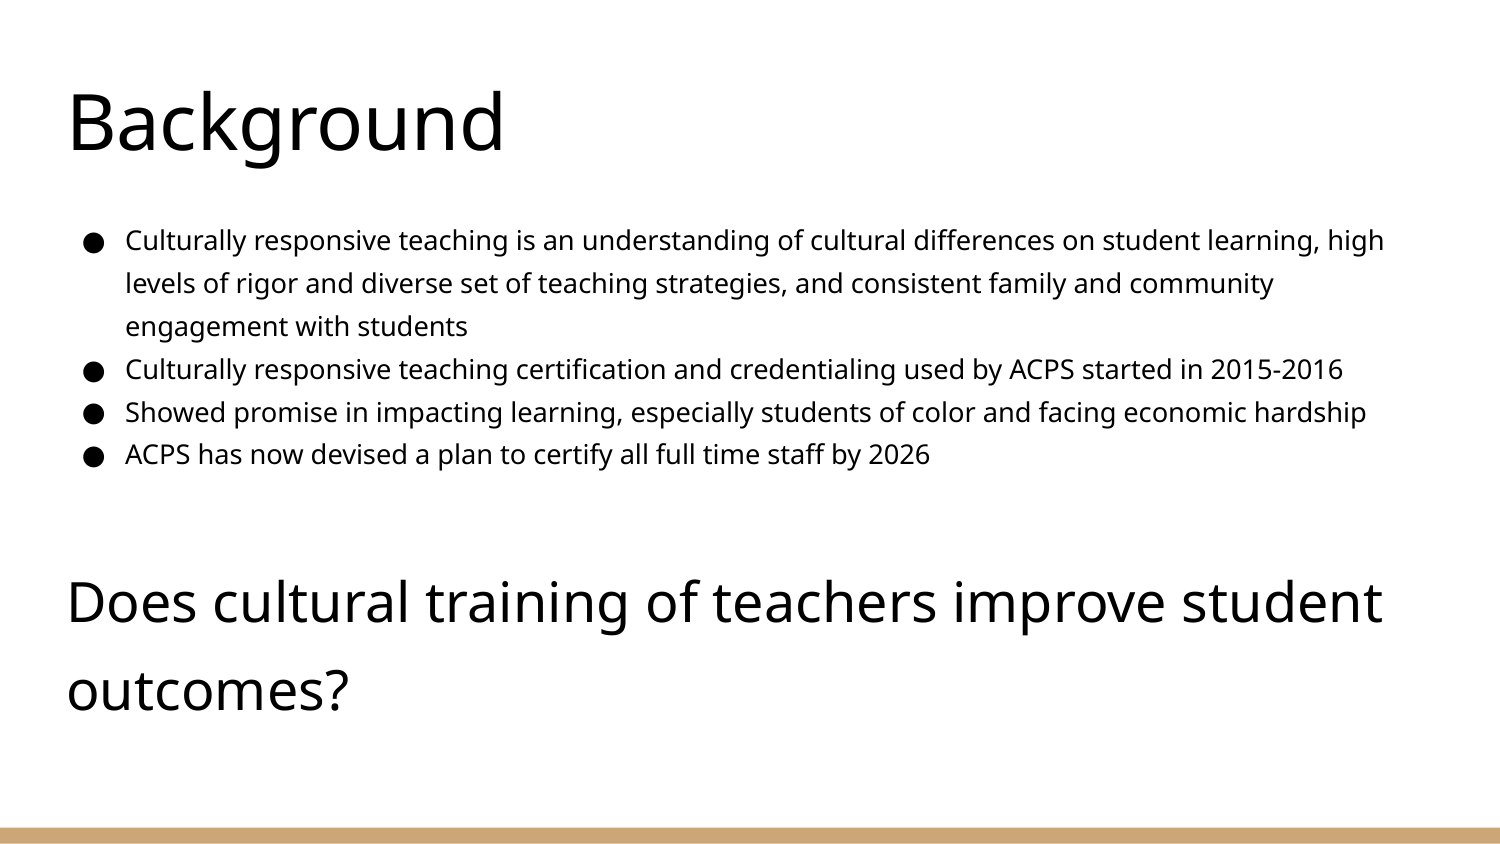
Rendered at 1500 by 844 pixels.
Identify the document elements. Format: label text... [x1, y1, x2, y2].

list Culturally responsive teaching is an understanding of cultural differences on student learning, high levels of rigor and diverse set of teaching strategies, and consistent family and community engagement with students Culturally responsive teaching certification and credentialing used by ACPS started in 2015-2016 Showed promise in impacting learning, especially students of color and facing economic hardship ACPS has now devised a plan to certify all full time staff by 2026 Does cultural training of teachers improve student outcomes? [51, 200, 1449, 752]
title Background [51, 51, 1449, 189]
